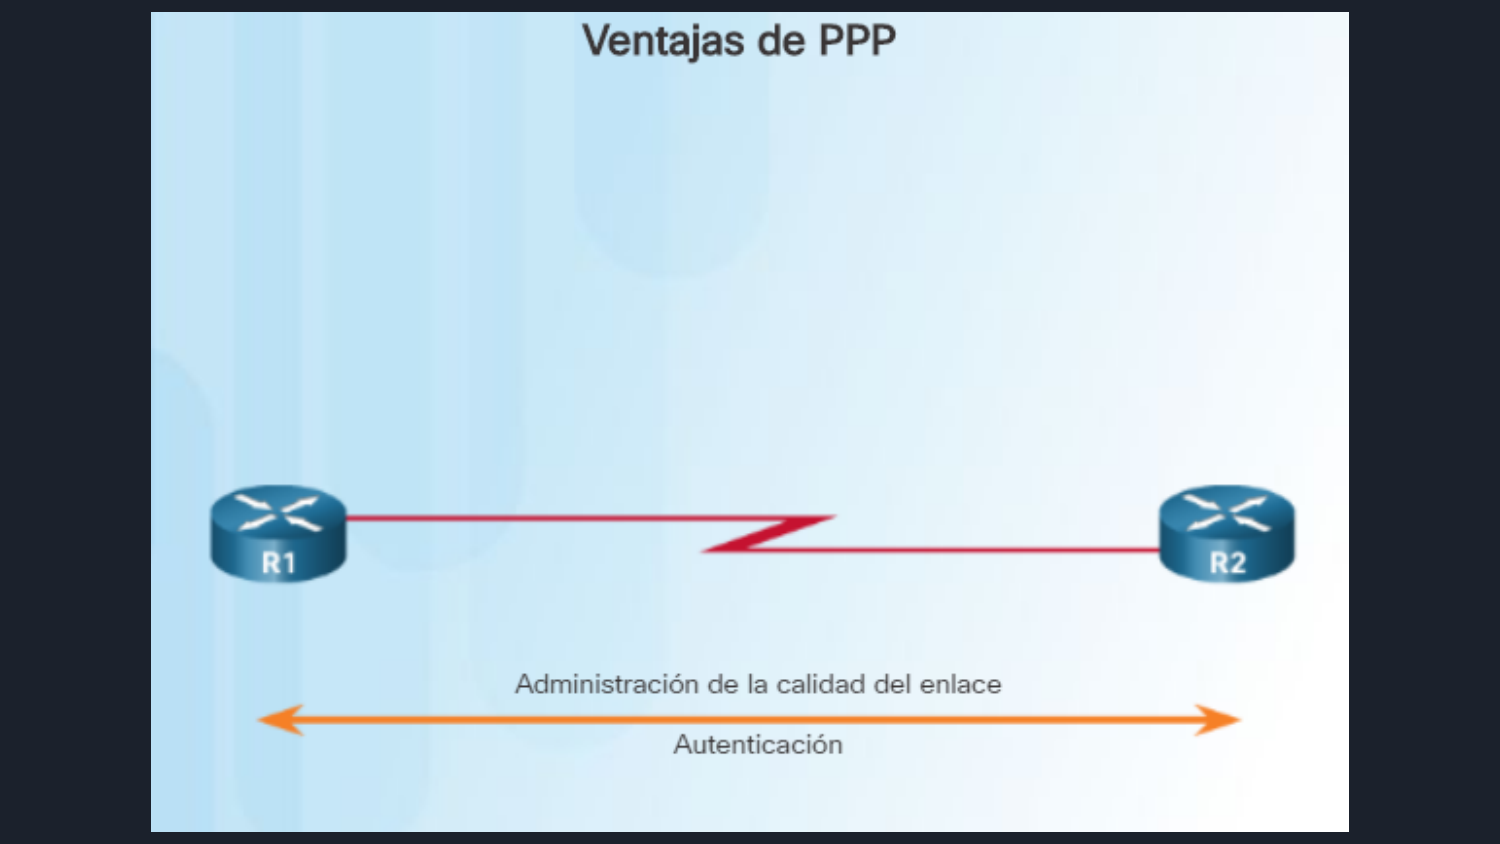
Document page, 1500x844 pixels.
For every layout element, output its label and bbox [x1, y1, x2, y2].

picture [150, 12, 1350, 832]
